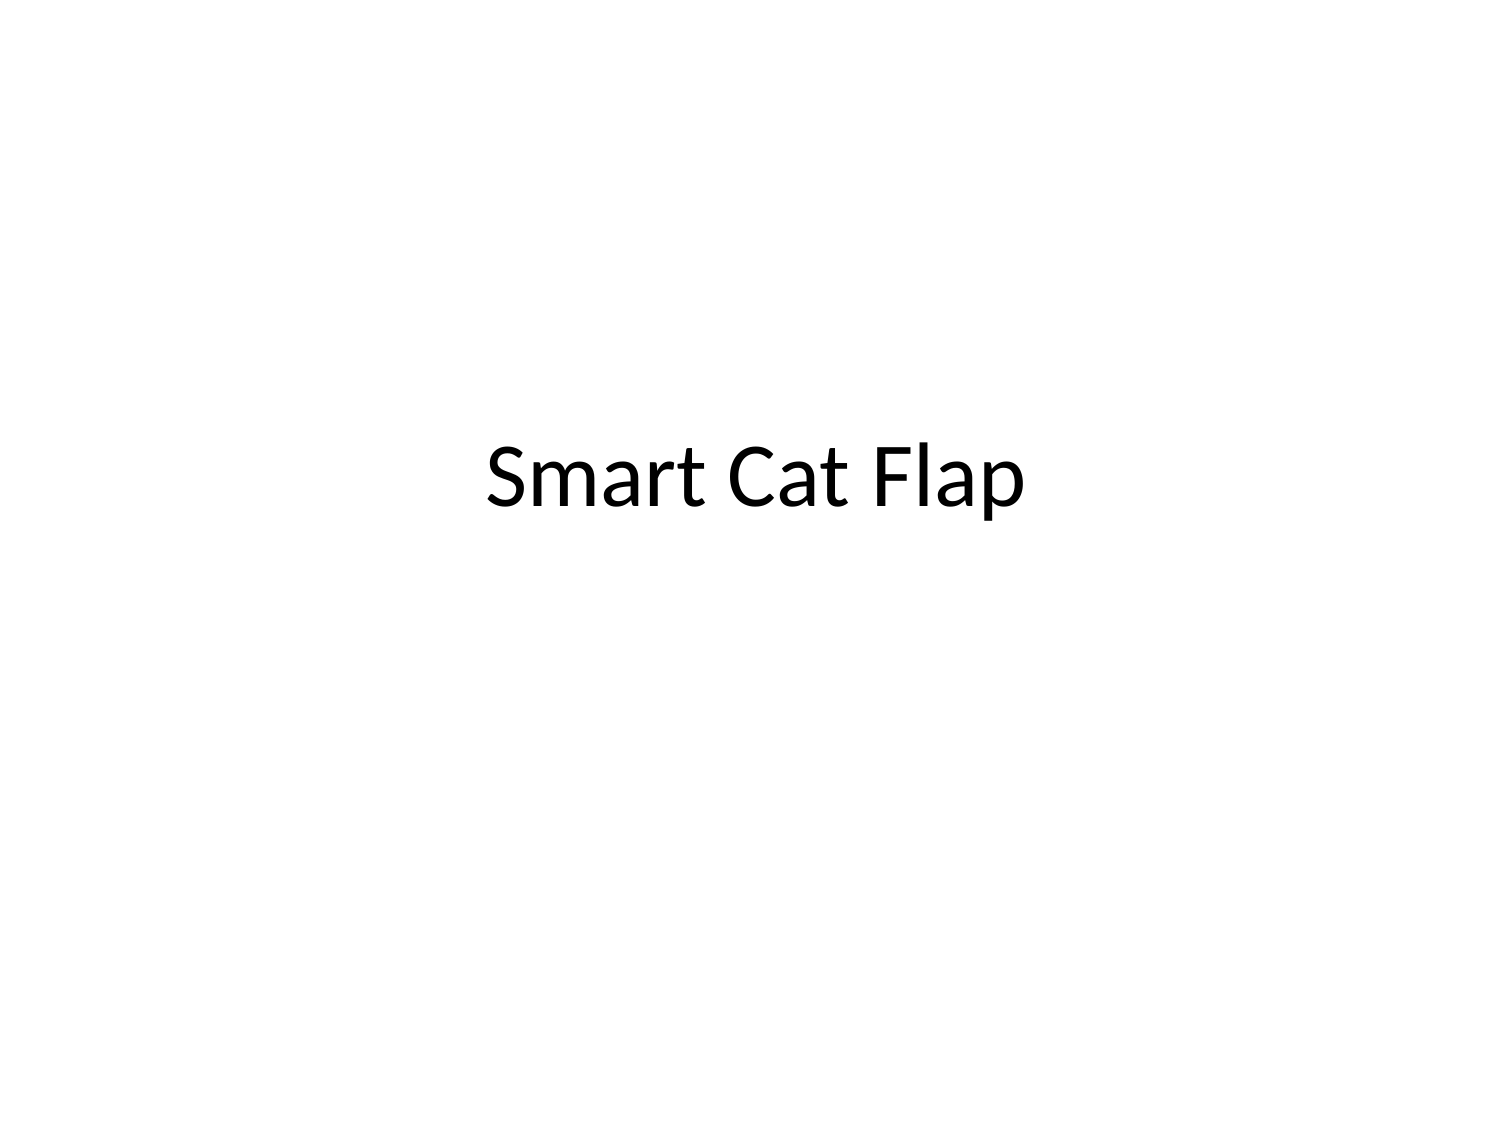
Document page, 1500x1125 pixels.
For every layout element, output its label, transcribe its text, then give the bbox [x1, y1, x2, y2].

title Smart Cat Flap [125, 349, 1388, 591]
